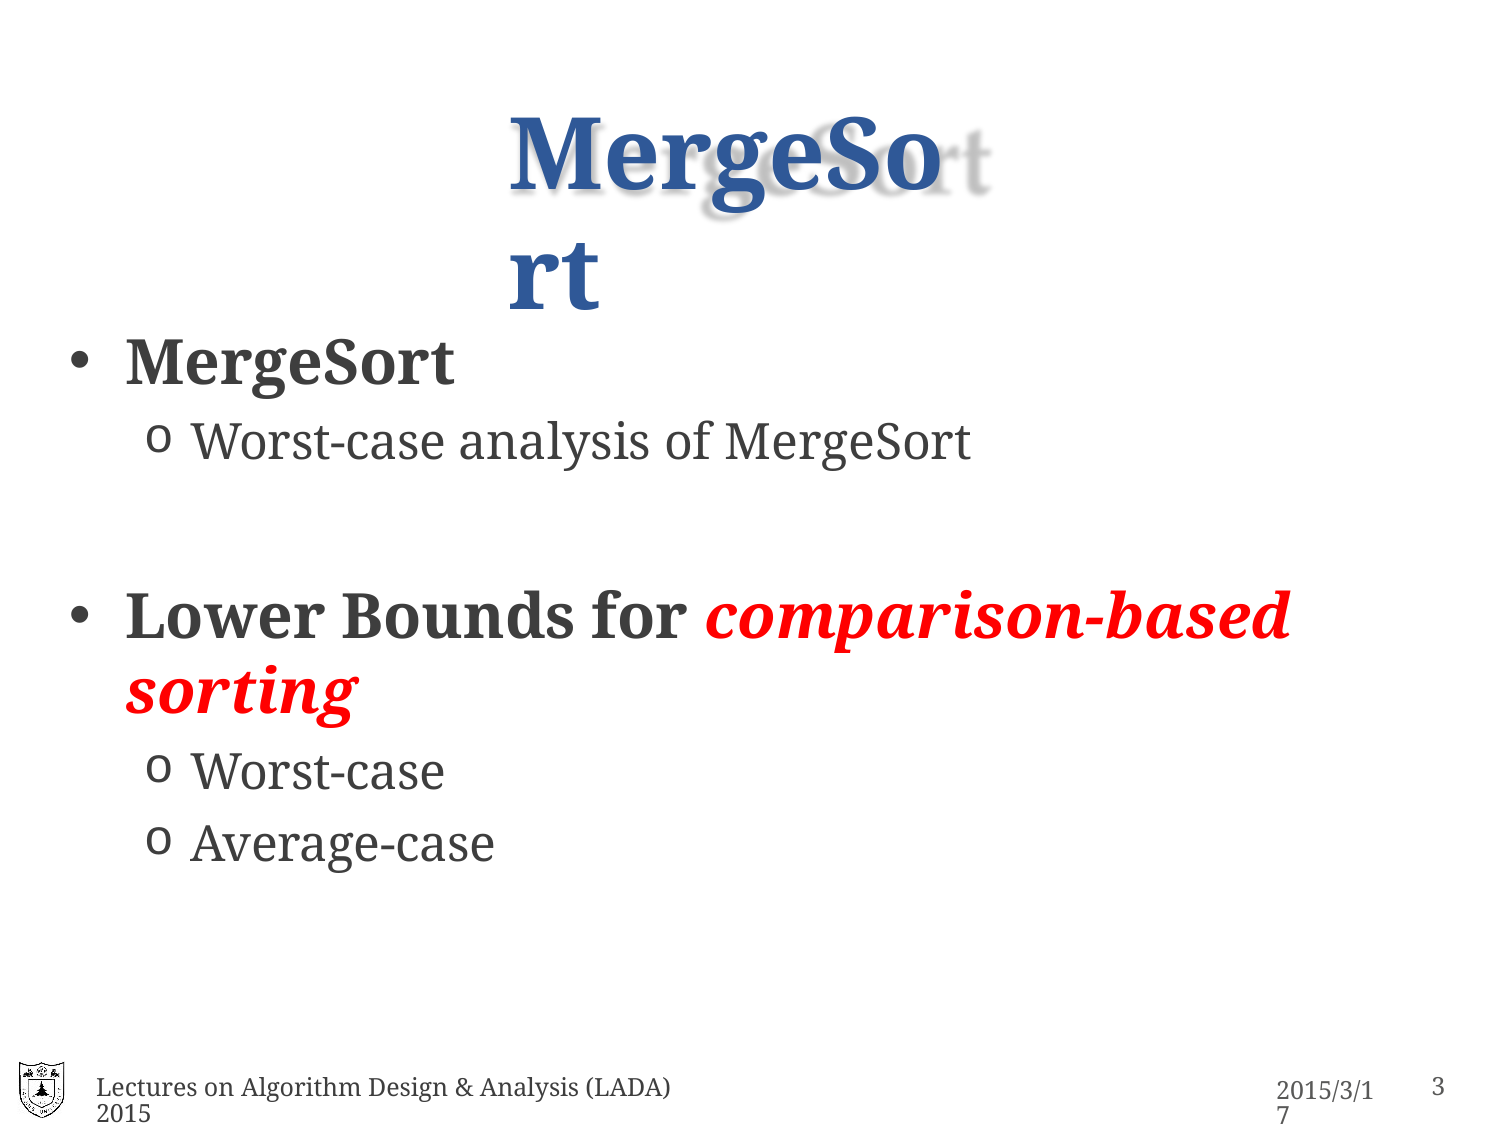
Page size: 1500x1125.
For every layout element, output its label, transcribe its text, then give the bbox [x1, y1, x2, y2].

text_box [440, 62, 1060, 289]
title MergeSort [506, 87, 994, 303]
slide_number 15 [1427, 1078, 1461, 1125]
slide_number Lectures on Algorithm Design & Analysis (LADA) 2015 [93, 1076, 713, 1125]
footer 2015/3/17 [1274, 1078, 1382, 1125]
text_box MergeSort Worst-case analysis of MergeSort Lower Bounds for comparison-based sorting Worst-case Average-case [66, 303, 1379, 872]
picture [17, 1061, 65, 1118]
